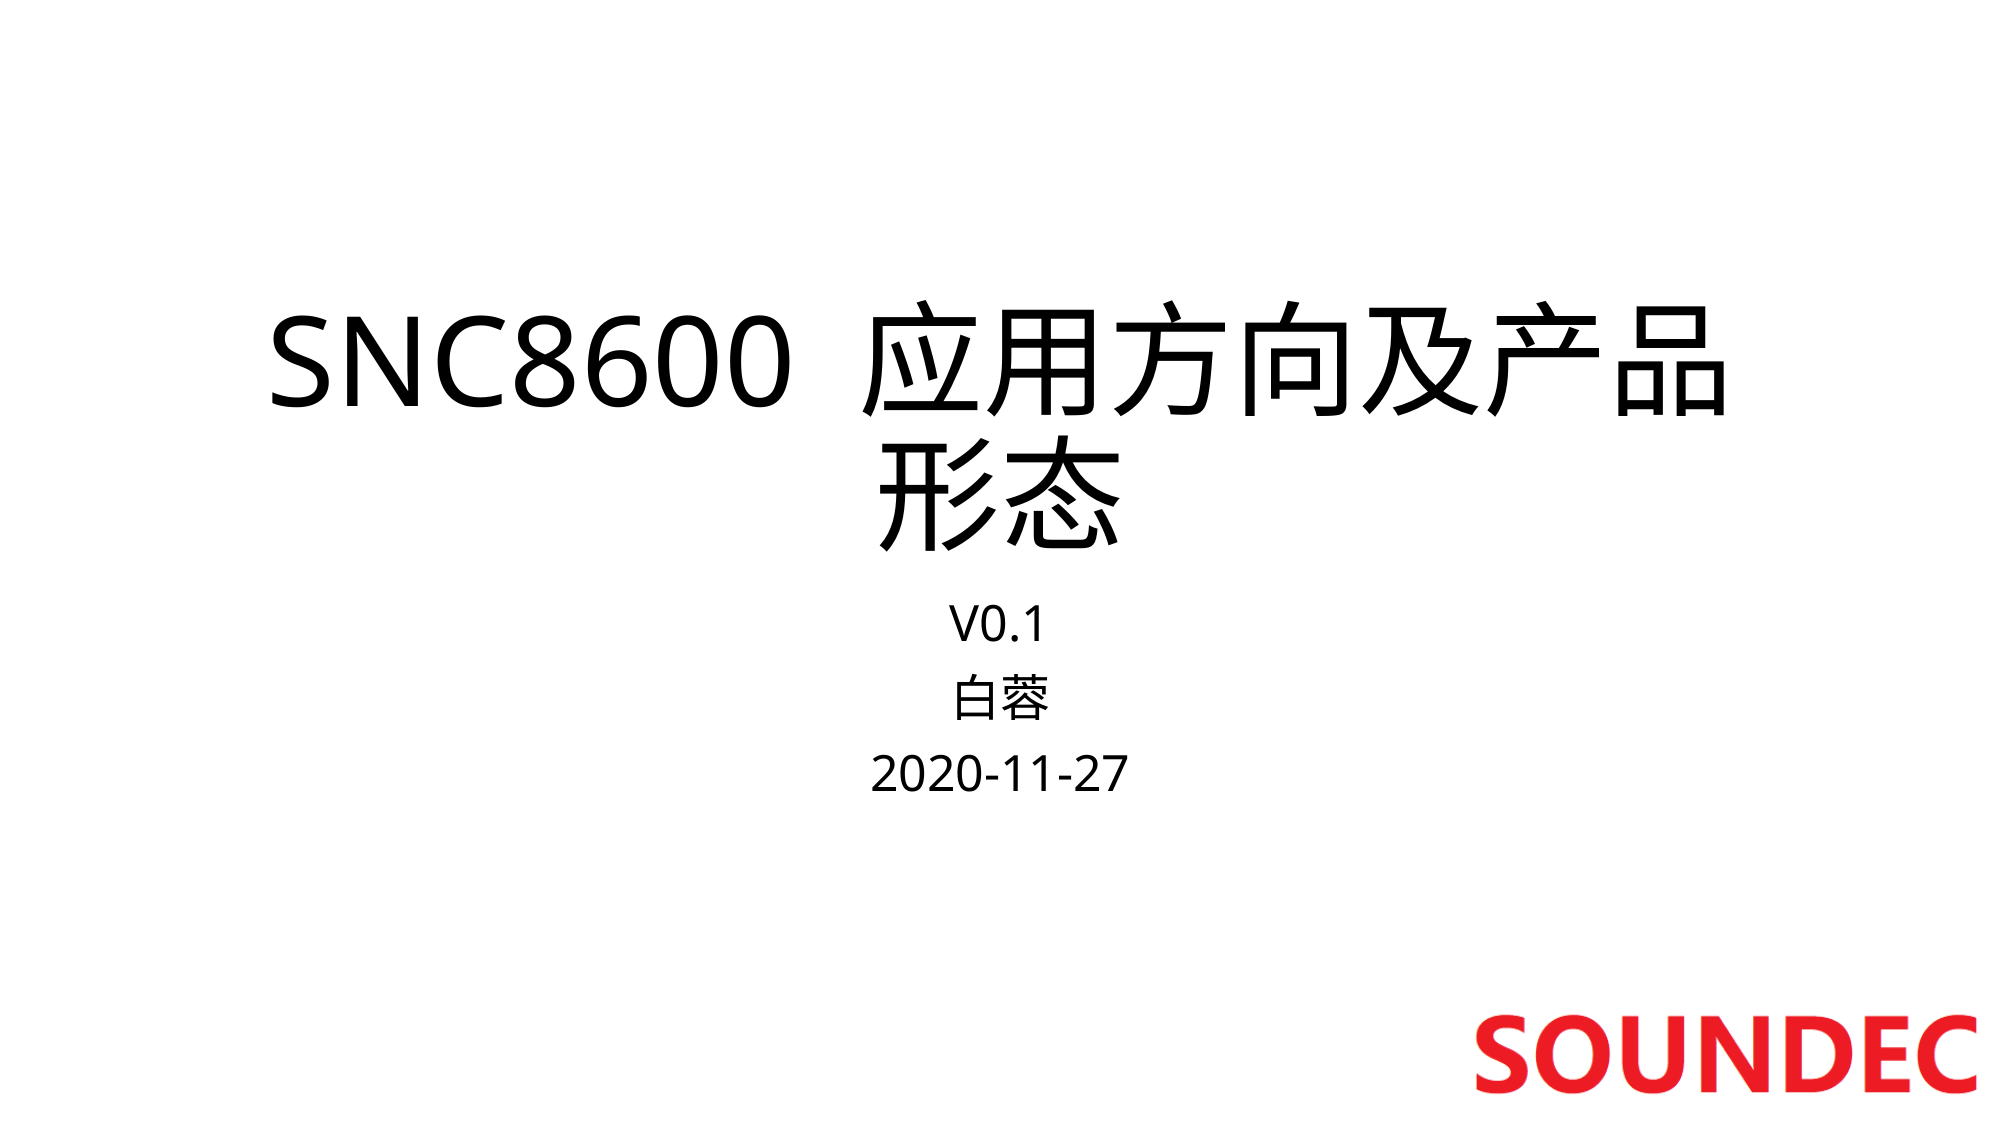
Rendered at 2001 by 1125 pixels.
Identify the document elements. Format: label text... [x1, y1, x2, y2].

subtitle V0.1 白蓉 2020-11-27 [249, 590, 1750, 863]
picture [1460, 1001, 1995, 1099]
title SNC8600 应用方向及产品形态 [249, 184, 1750, 576]
